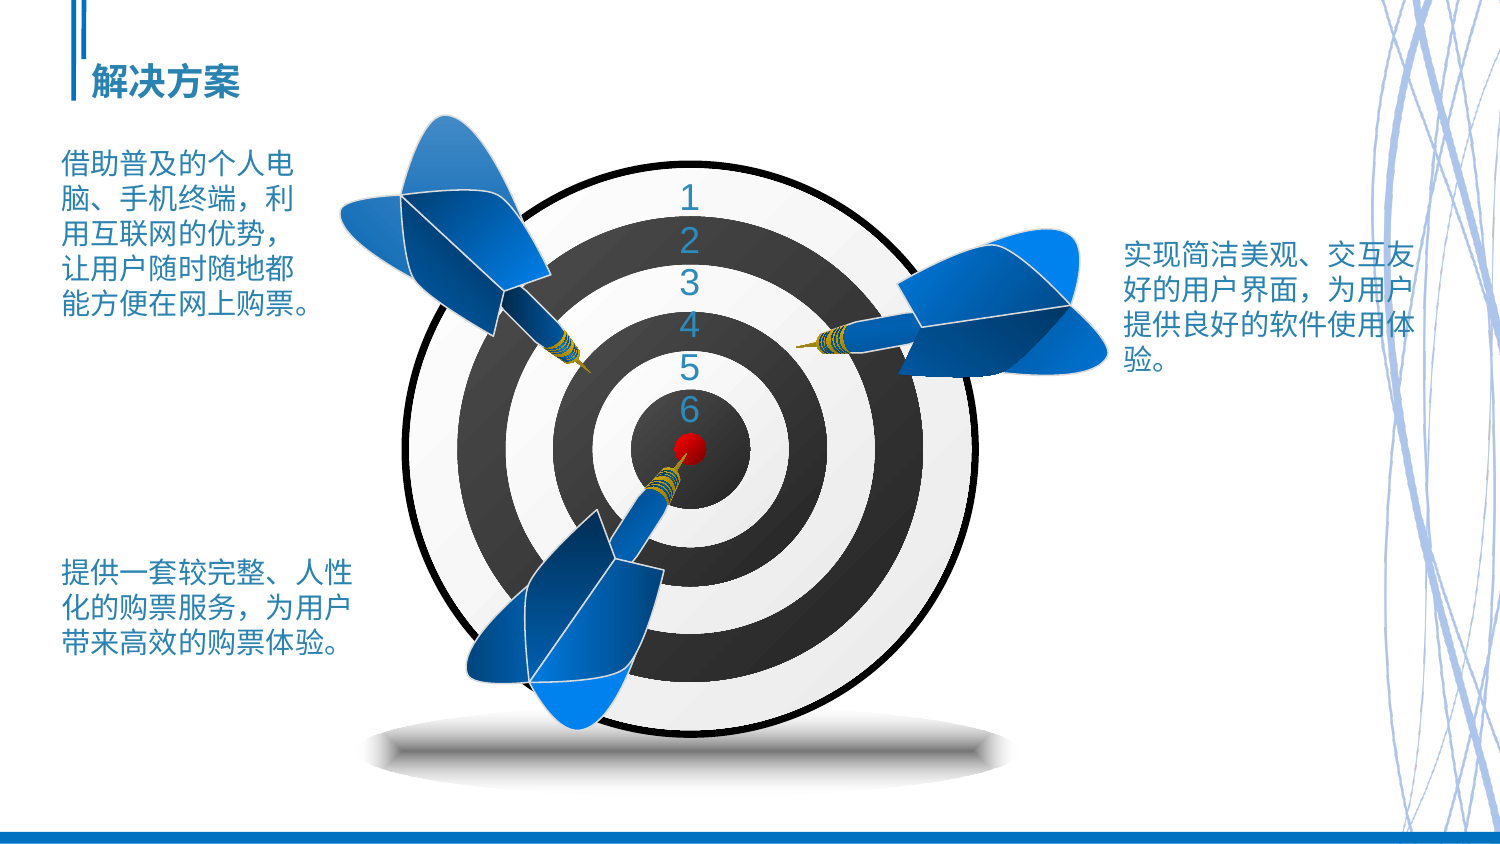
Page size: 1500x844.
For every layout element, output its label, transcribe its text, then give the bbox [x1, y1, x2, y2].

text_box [800, 201, 1443, 417]
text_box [401, 160, 980, 739]
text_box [46, 470, 708, 732]
title 解决方案 [76, 50, 1427, 111]
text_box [46, 113, 591, 374]
text_box [355, 730, 1019, 797]
